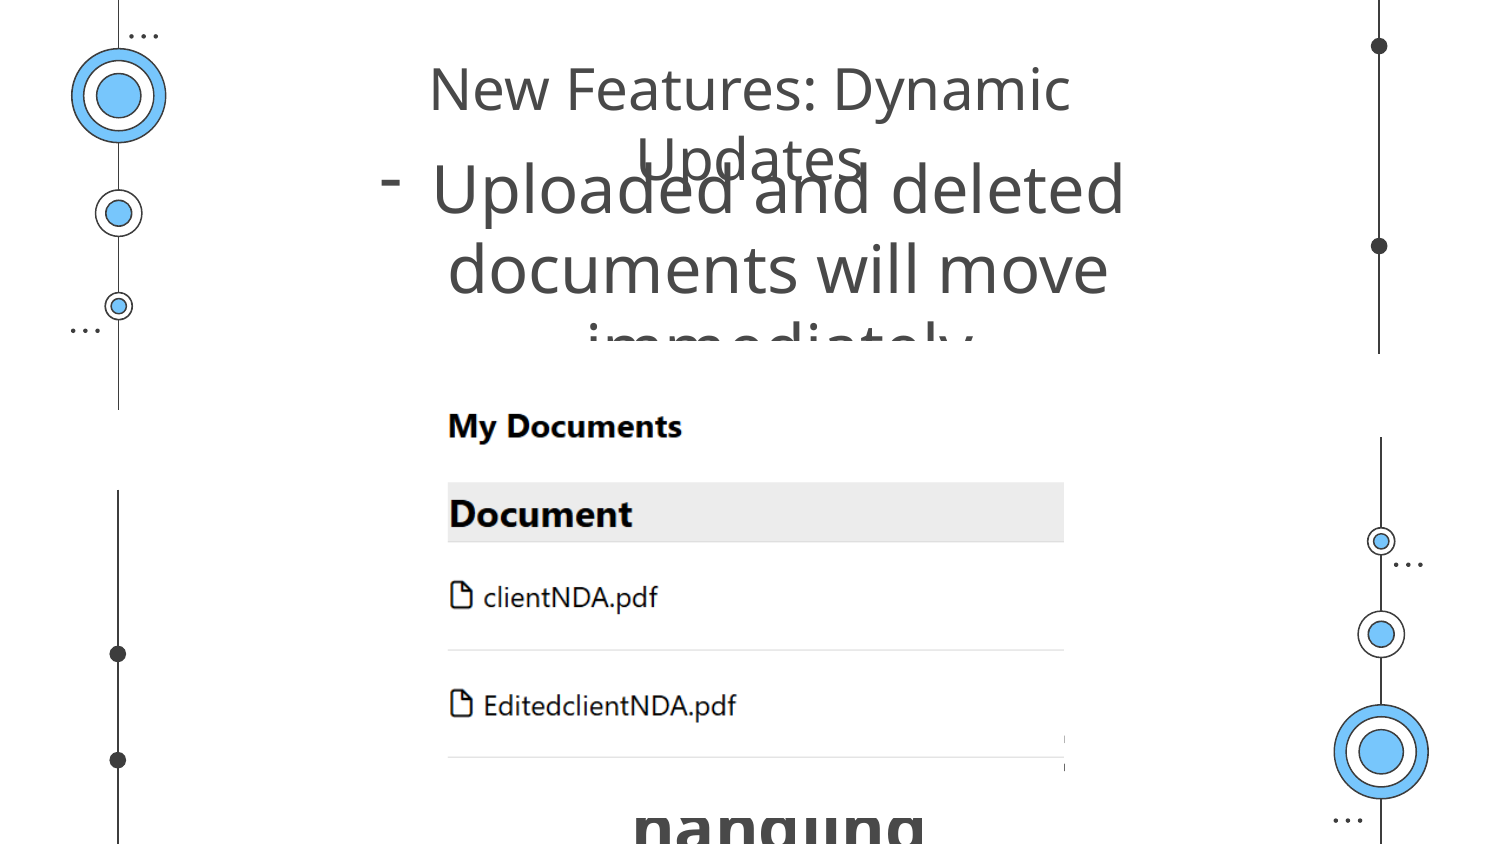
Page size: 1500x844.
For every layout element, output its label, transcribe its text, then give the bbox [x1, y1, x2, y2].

subtitle Uploaded and deleted documents will move immediately No refreshing required This improves everything about handling documents, making it less confusing when “zombie” documents exist [339, 131, 1145, 318]
title New Features: Dynamic Updates [355, 36, 1145, 132]
picture [435, 340, 1065, 818]
